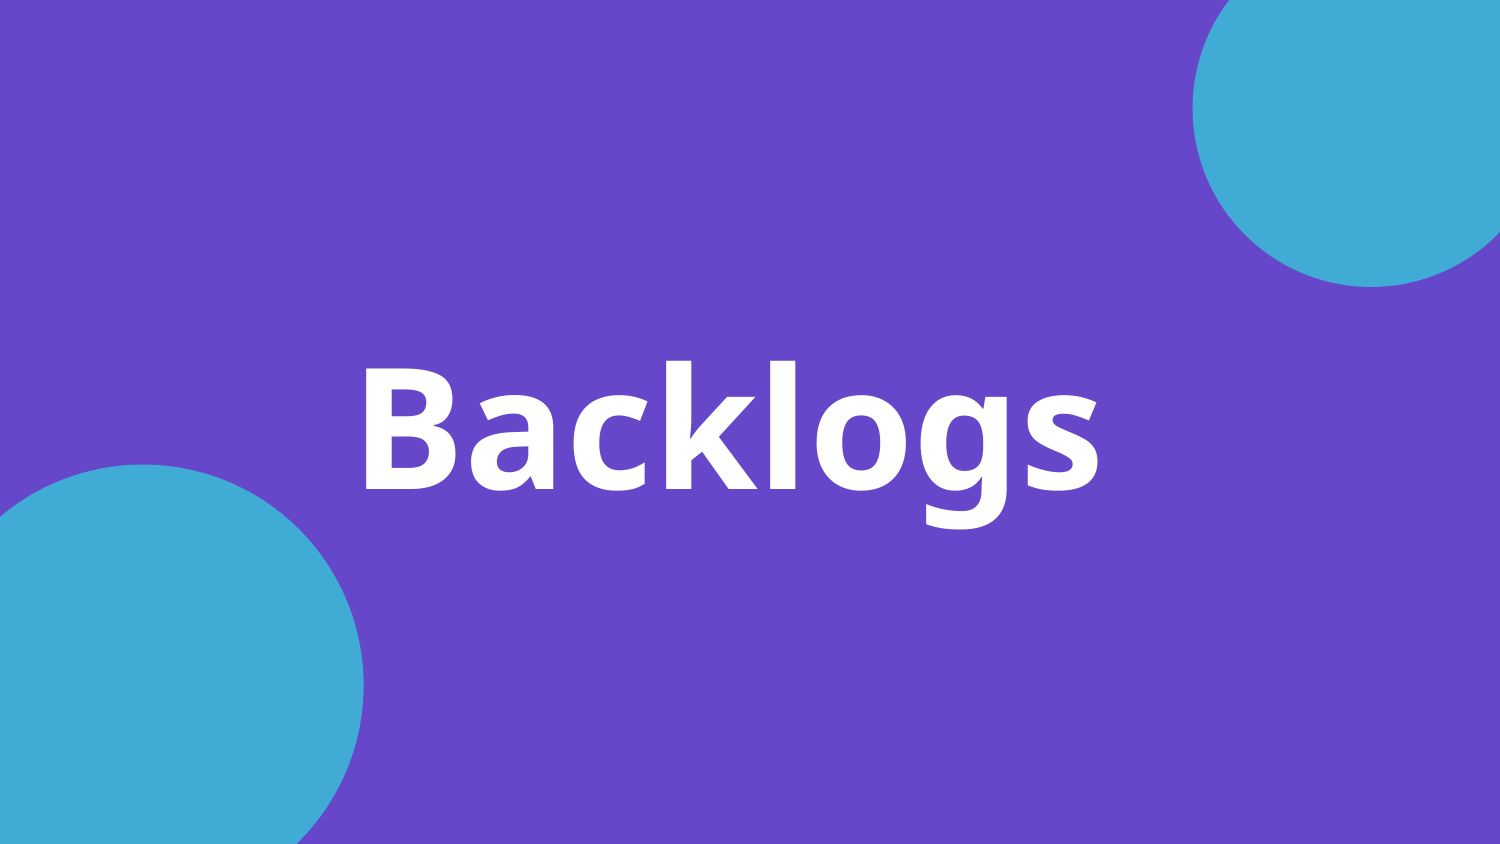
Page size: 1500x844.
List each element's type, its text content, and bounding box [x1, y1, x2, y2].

text_box Backlogs [225, 89, 1275, 755]
